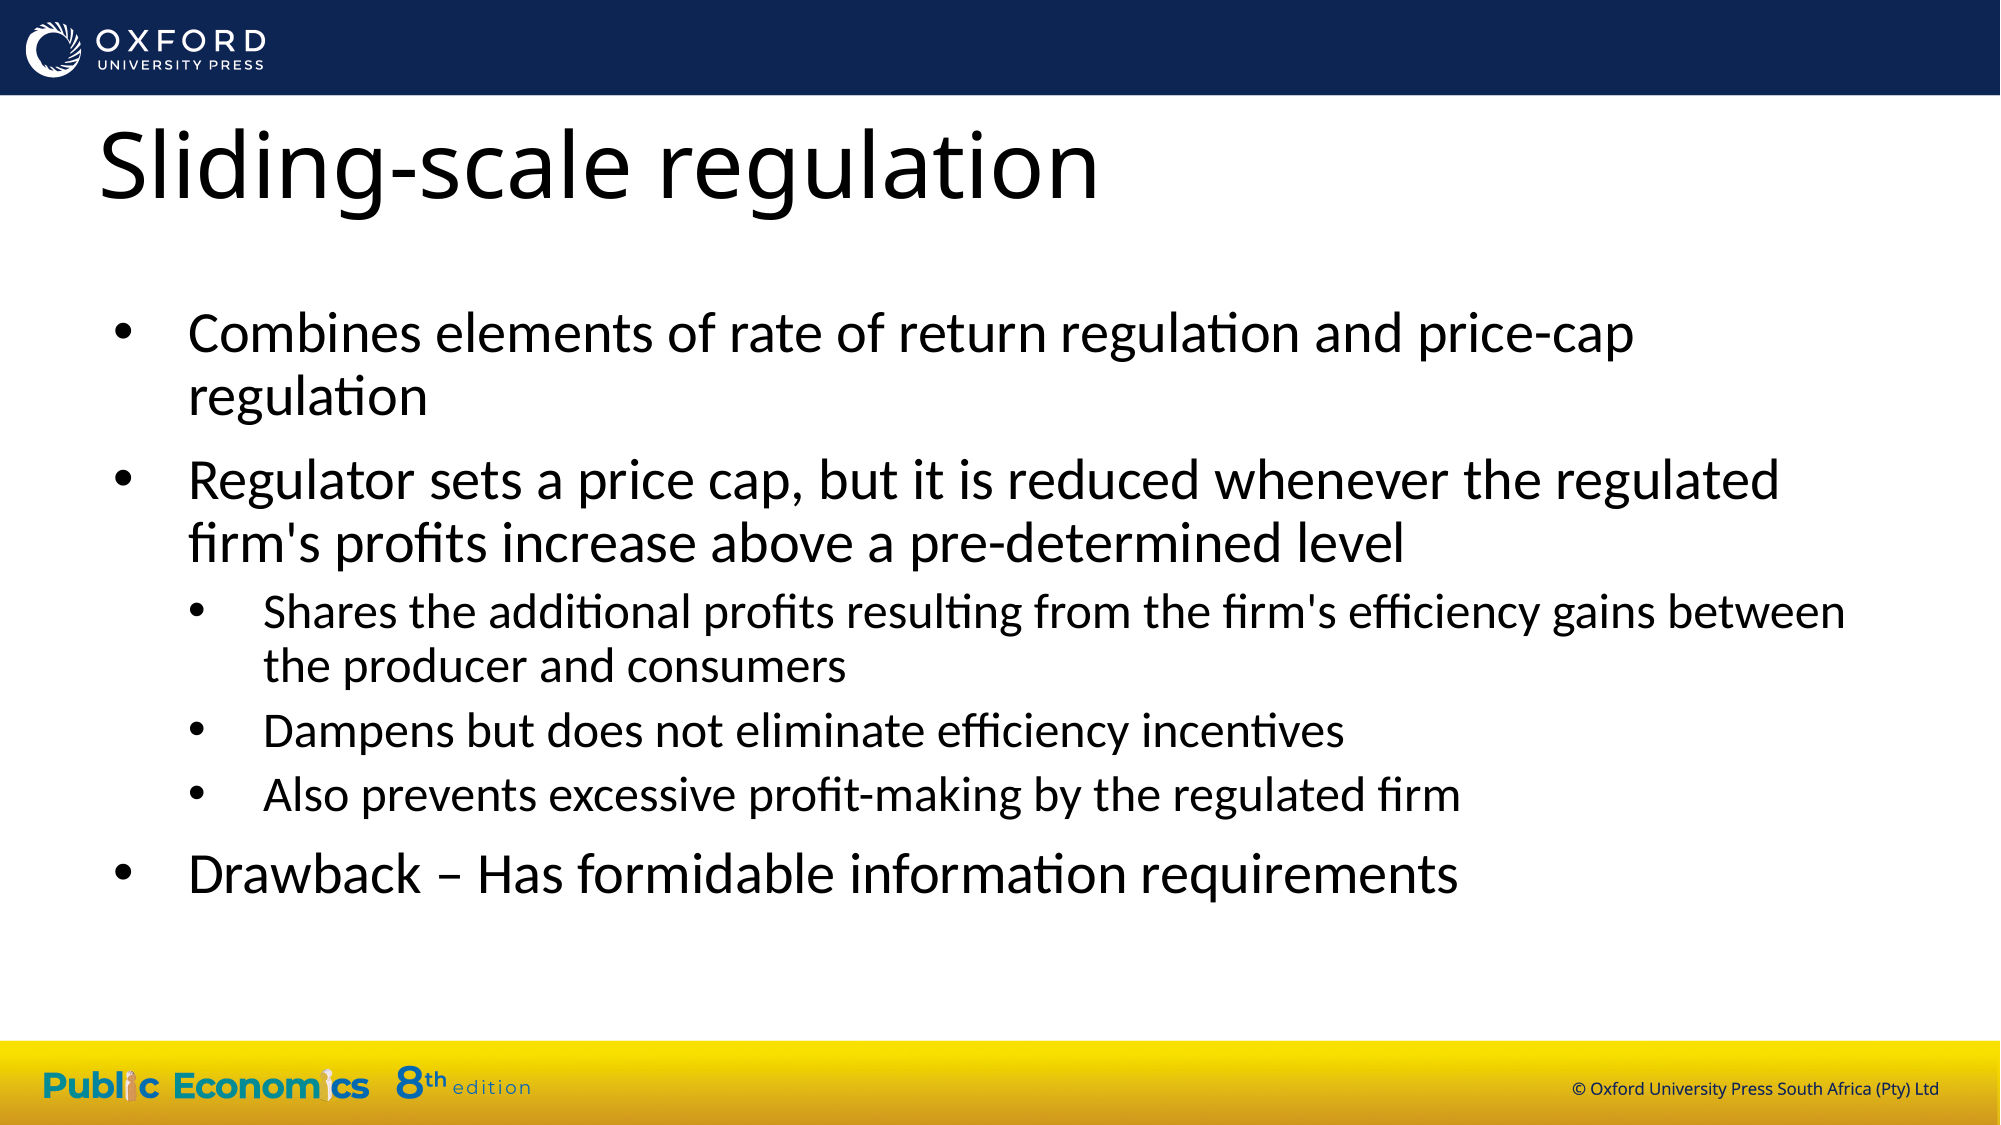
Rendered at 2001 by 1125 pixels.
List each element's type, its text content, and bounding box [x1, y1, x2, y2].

picture [0, 0, 2000, 1125]
text_box Sliding-scale regulation [98, 111, 1933, 289]
text_box Combines elements of rate of return regulation and price-cap regulation Regulator sets a price cap, but it is reduced whenever the regulated firm's profits increase above a pre-determined level Shares the additional profits resulting from the firm's efficiency gains between the producer and consumers Dampens but does not eliminate efficiency incentives Also prevents excessive profit-making by the regulated firm Drawback – Has formidable information requirements [98, 295, 1884, 1034]
